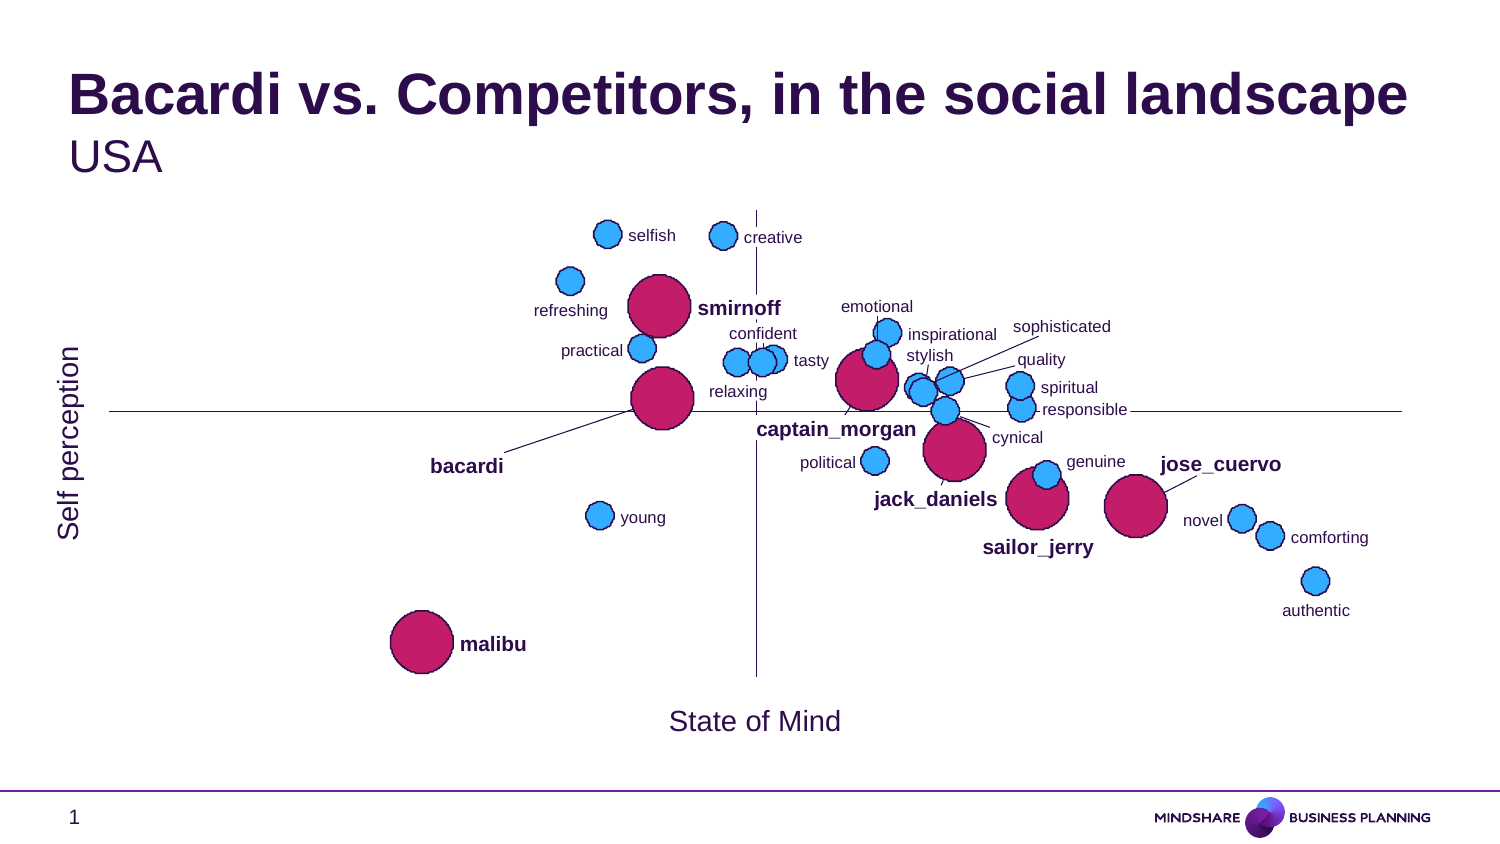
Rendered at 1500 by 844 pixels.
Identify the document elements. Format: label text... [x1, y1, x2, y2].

text_box State of Mind [669, 720, 842, 737]
text_box Self perception [48, 346, 72, 541]
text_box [503, 408, 634, 454]
title Bacardi vs. Competitors, in the social landscape [68, 60, 1430, 126]
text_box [959, 416, 991, 428]
list USA [68, 126, 1430, 179]
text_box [964, 365, 1016, 379]
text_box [86, 186, 1423, 696]
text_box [1164, 475, 1198, 493]
picture [1245, 797, 1285, 838]
slide_number 1 [68, 793, 137, 839]
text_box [932, 335, 1040, 383]
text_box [844, 406, 851, 416]
